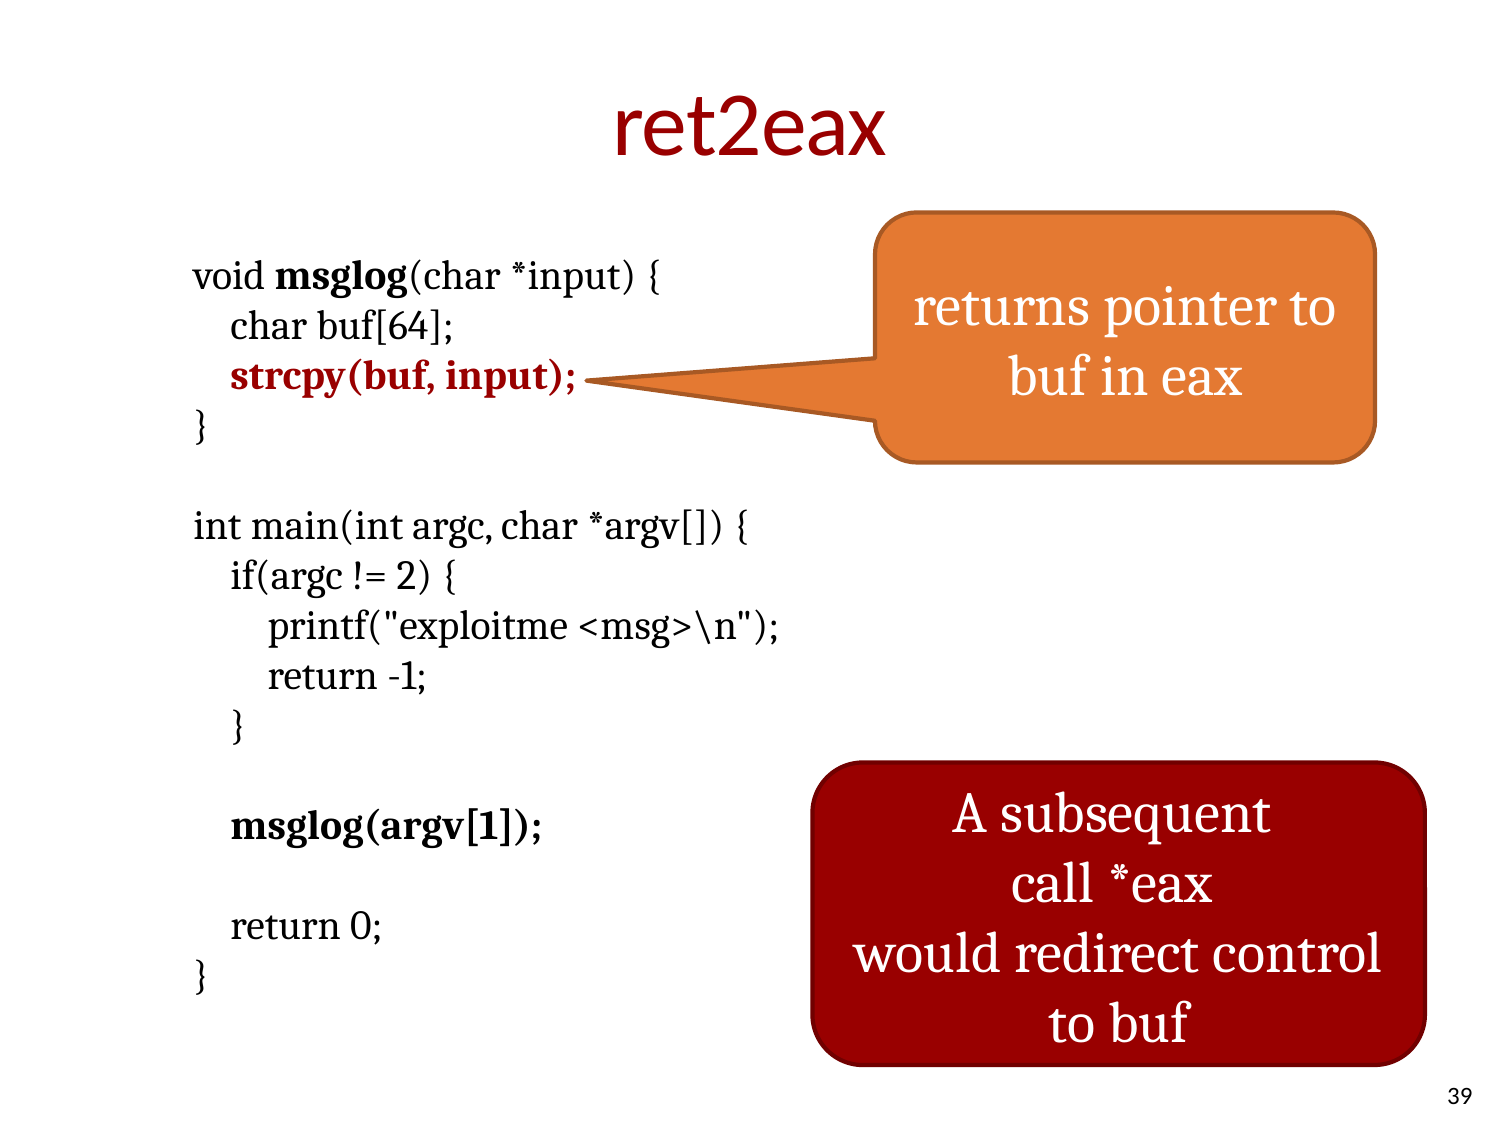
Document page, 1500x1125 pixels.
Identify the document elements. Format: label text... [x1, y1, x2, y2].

text_box returns pointer to buf in eax [584, 210, 1378, 465]
text_box A subsequent call *eax would redirect control to buf [810, 760, 1428, 1068]
title ret2eax [75, 24, 1425, 213]
text_box void msglog(char *input) { char buf[64]; strcpy(buf, input); } int main(int argc, char *argv[]) { if(argc != 2) { printf("exploitme <msg>\n"); return -1; } msglog(argv[1]); return 0; } [178, 239, 913, 1006]
slide_number 39 [1137, 1065, 1488, 1125]
